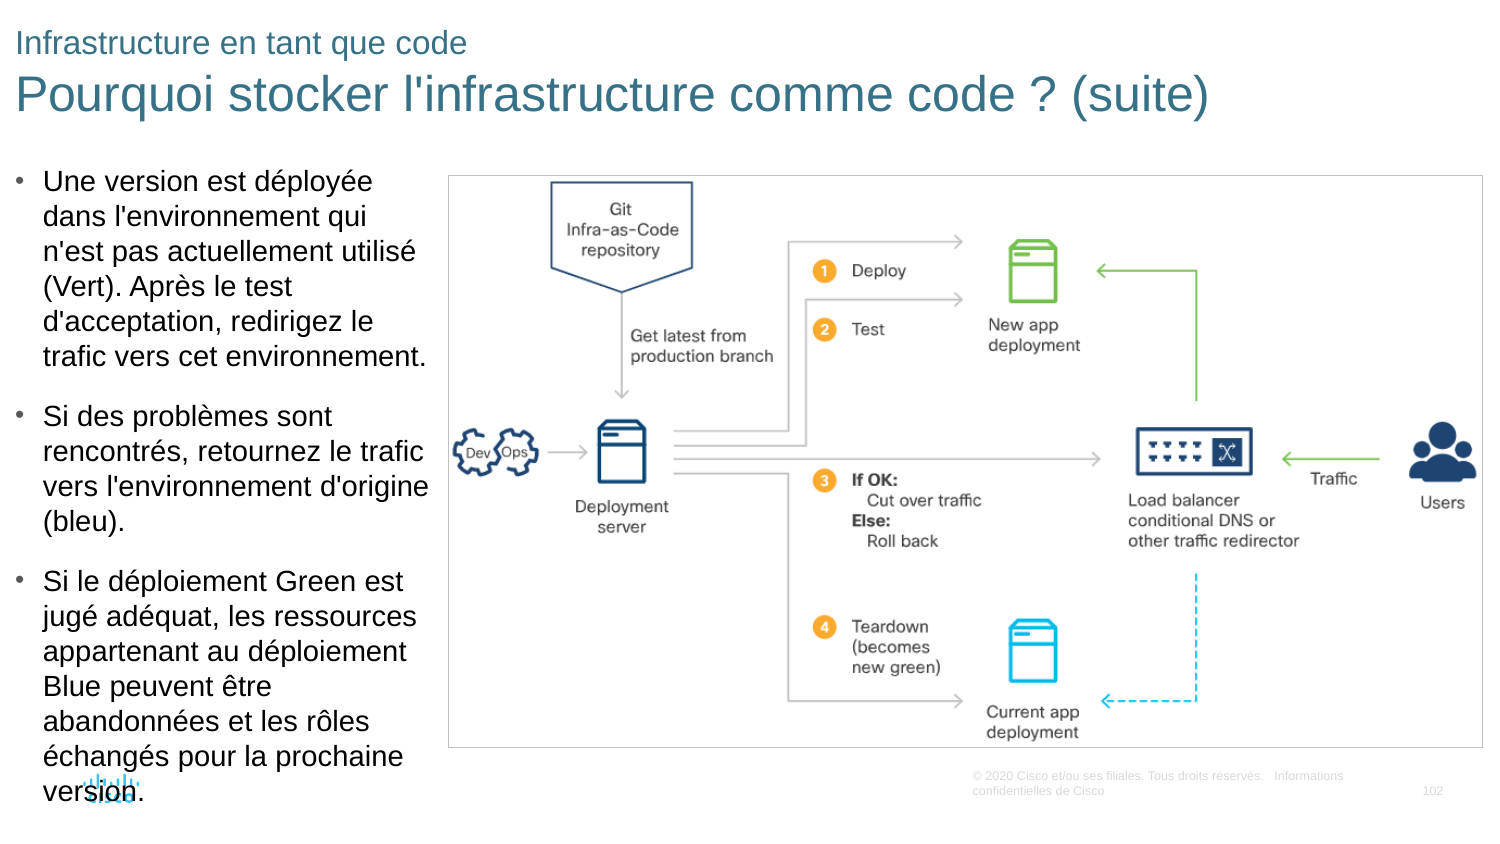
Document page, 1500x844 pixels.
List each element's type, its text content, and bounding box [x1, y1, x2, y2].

title Infrastructure en tant que code Pourquoi stocker l'infrastructure comme code ? (suite) [0, 6, 1500, 137]
picture [448, 175, 1483, 748]
list Une version est déployée dans l'environnement qui n'est pas actuellement utilisé (Vert). Après le test d'acceptation, redirigez le trafic vers cet environnement. Si des problèmes sont rencontrés, retournez le trafic vers l'environnement d'origine (bleu). Si le déploiement Green est jugé adéquat, les ressources appartenant au déploiement Blue peuvent être abandonnées et les rôles échangés pour la prochaine version. [0, 155, 462, 837]
